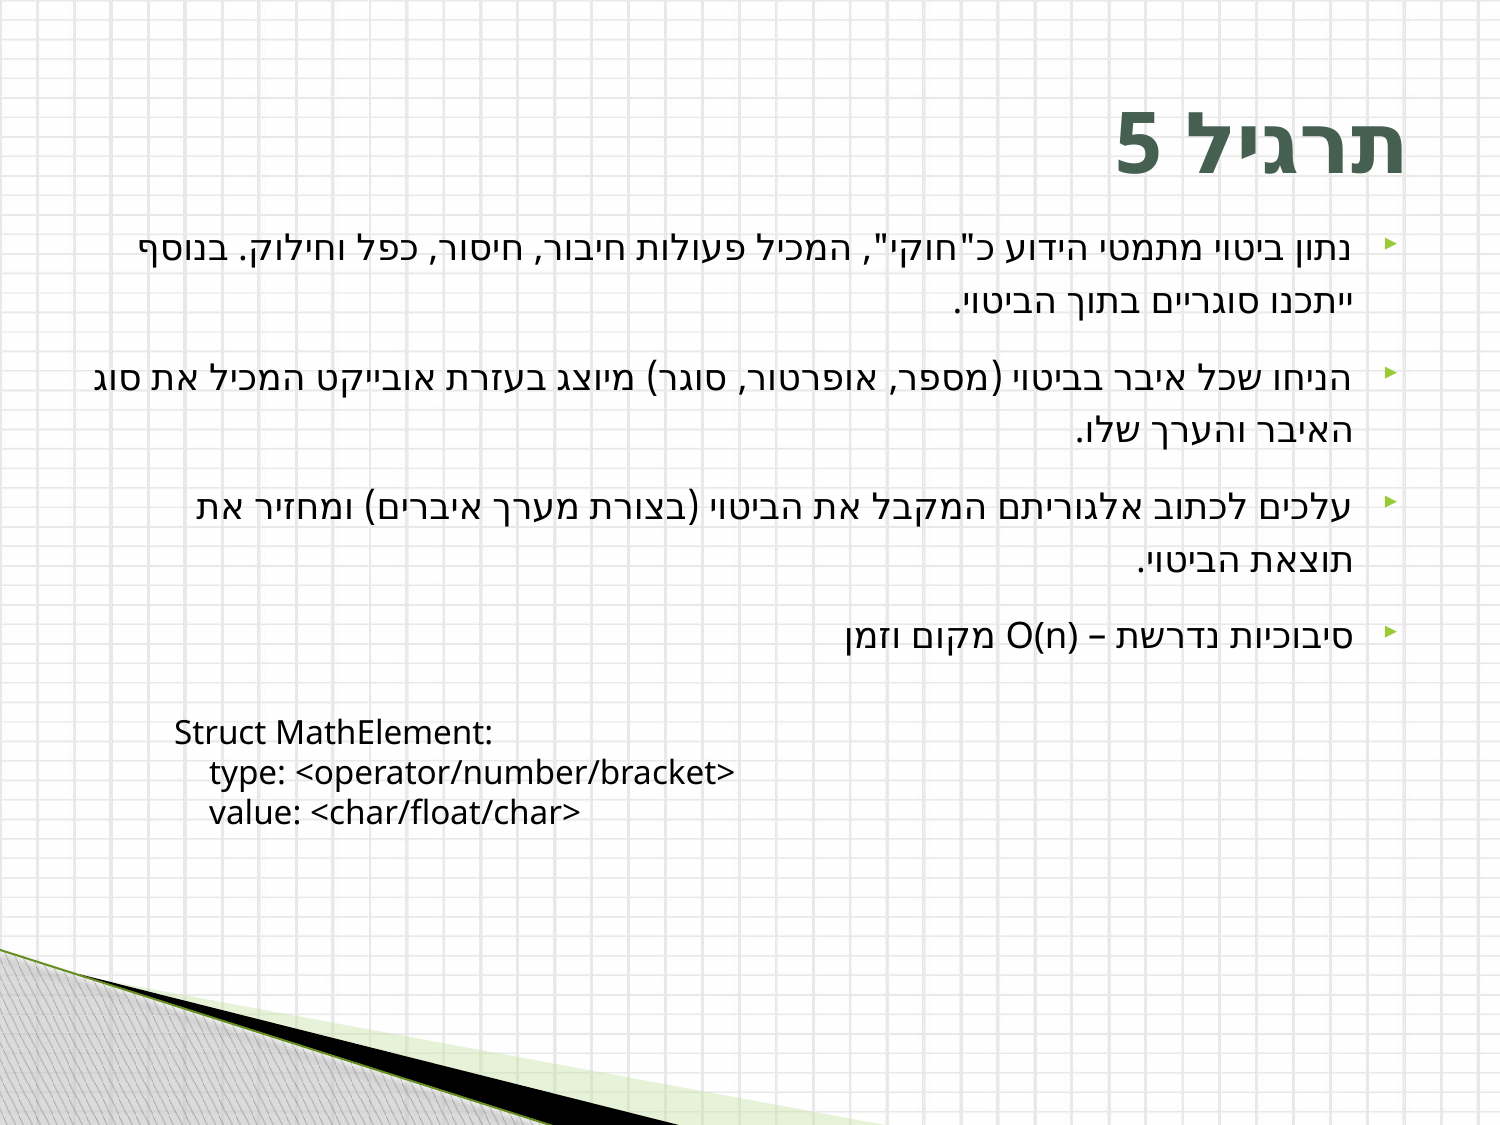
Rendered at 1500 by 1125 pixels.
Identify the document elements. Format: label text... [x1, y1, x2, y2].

title תרגיל 5 [75, 45, 1425, 233]
list נתון ביטוי מתמטי הידוע כ"חוקי", המכיל פעולות חיבור, חיסור, כפל וחילוק. בנוסף ייתכנו סוגריים בתוך הביטוי. הניחו שכל איבר בביטוי (מספר, אופרטור, סוגר) מיוצג בעזרת אובייקט המכיל את סוג האיבר והערך שלו. עלכים לכתוב אלגוריתם המקבל את הביטוי (בצורת מערך איברים) ומחזיר את תוצאת הביטוי. סיבוכיות נדרשת – O(n) מקום וזמן [75, 233, 1425, 669]
text_box Struct MathElement: type: <operator/number/bracket> value: <char/float/char> [159, 704, 821, 839]
